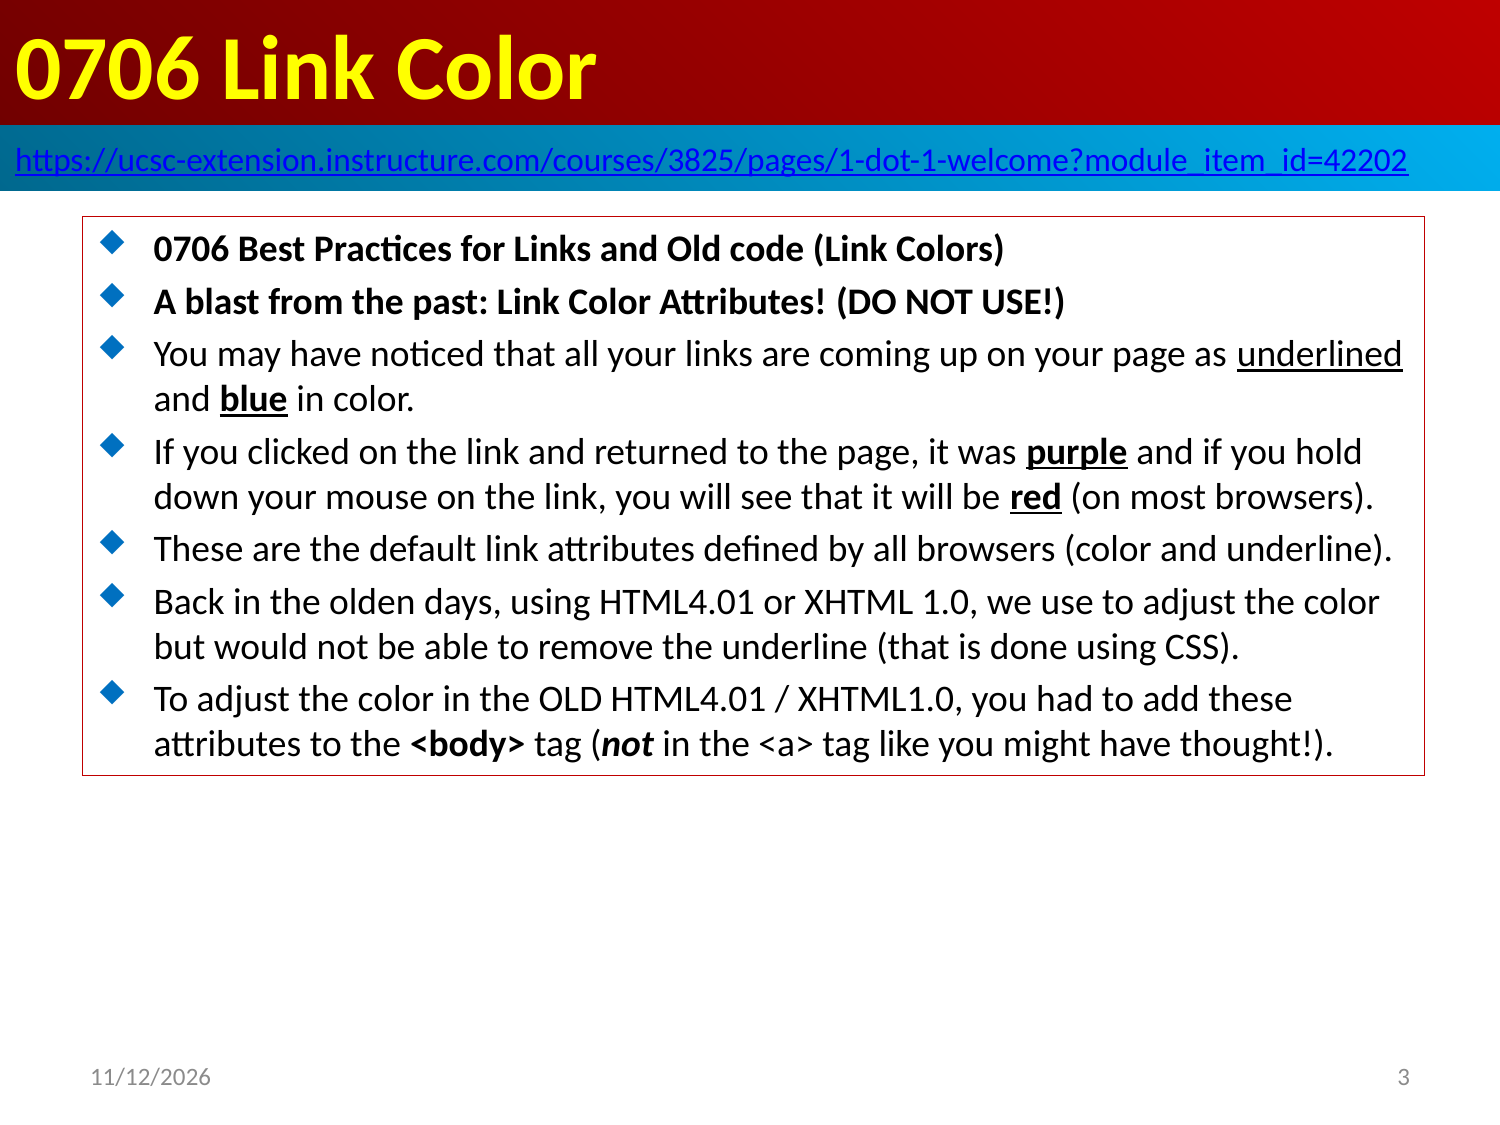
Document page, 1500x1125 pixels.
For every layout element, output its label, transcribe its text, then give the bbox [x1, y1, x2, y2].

text_box https://ucsc-extension.instructure.com/courses/3825/pages/1-dot-1-welcome?module_item_id=42202 [0, 125, 1500, 191]
slide_number 3 [1074, 1042, 1425, 1109]
title 0706 Link Color [0, 0, 1500, 125]
subtitle 0706 Best Practices for Links and Old code (Link Colors) A blast from the past: Link Color Attributes! (DO NOT USE!) You may have noticed that all your links are coming up on your page as underlined and blue in color. If you clicked on the link and returned to the page, it was purple and if you hold down your mouse on the link, you will see that it will be red (on most browsers). These are the default link attributes defined by all browsers (color and underline). Back in the olden days, using HTML4.01 or XHTML 1.0, we use to adjust the color but would not be able to remove the underline (that is done using CSS). To adjust the color in the OLD HTML4.01 / XHTML1.0, you had to add these attributes to the <body> tag (not in the <a> tag like you might have thought!). [82, 216, 1425, 776]
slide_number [75, 1042, 425, 1109]
text_box [119, 52, 183, 109]
